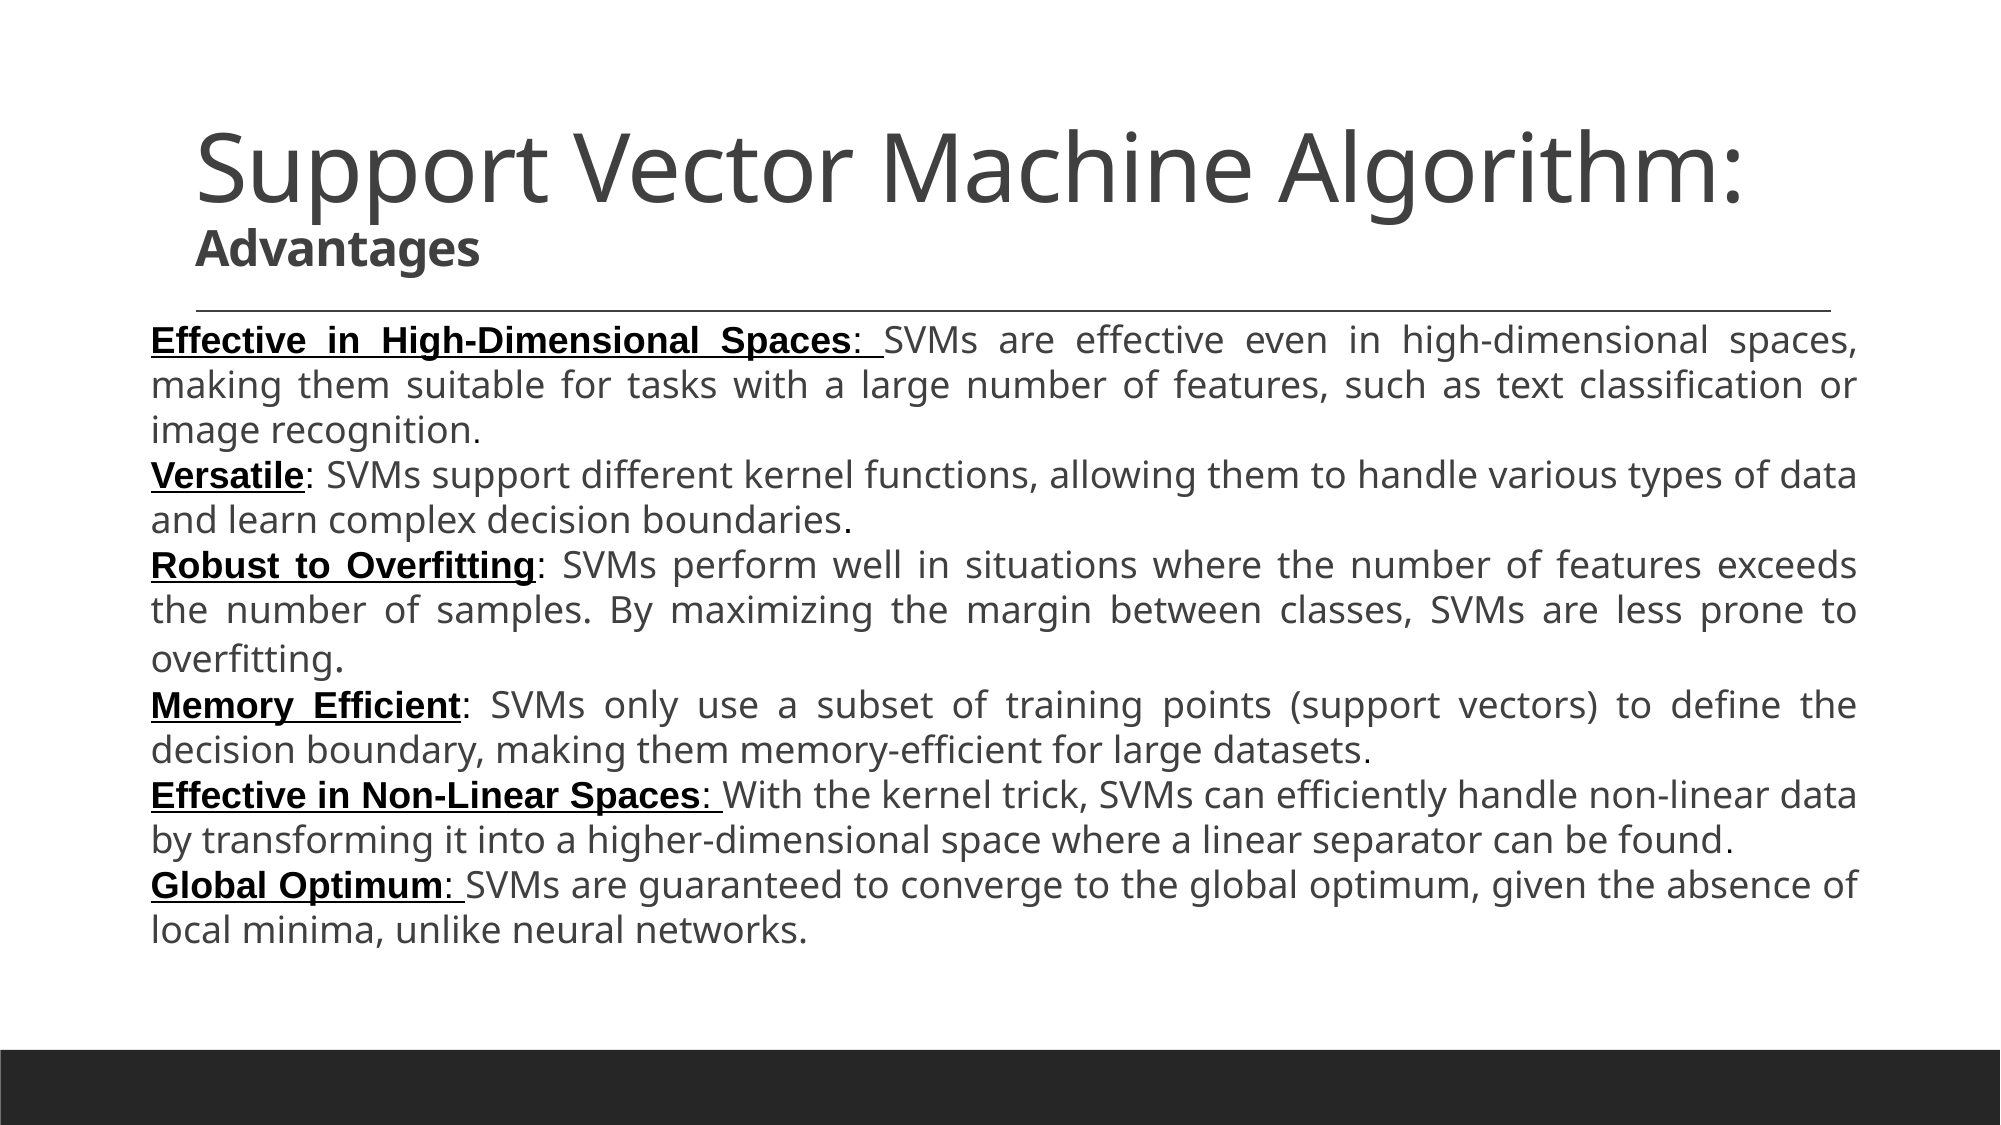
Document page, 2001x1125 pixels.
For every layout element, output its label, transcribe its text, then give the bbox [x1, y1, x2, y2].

list Effective in High-Dimensional Spaces: SVMs are effective even in high-dimensional spaces, making them suitable for tasks with a large number of features, such as text classification or image recognition. Versatile: SVMs support different kernel functions, allowing them to handle various types of data and learn complex decision boundaries. Robust to Overfitting: SVMs perform well in situations where the number of features exceeds the number of samples. By maximizing the margin between classes, SVMs are less prone to overfitting. Memory Efficient: SVMs only use a subset of training points (support vectors) to define the decision boundary, making them memory-efficient for large datasets. Effective in Non-Linear Spaces: With the kernel trick, SVMs can efficiently handle non-linear data by transforming it into a higher-dimensional space where a linear separator can be found. Global Optimum: SVMs are guaranteed to converge to the global optimum, given the absence of local minima, unlike neural networks. [135, 307, 1875, 960]
title Support Vector Machine Algorithm: Advantages [180, 47, 1830, 285]
